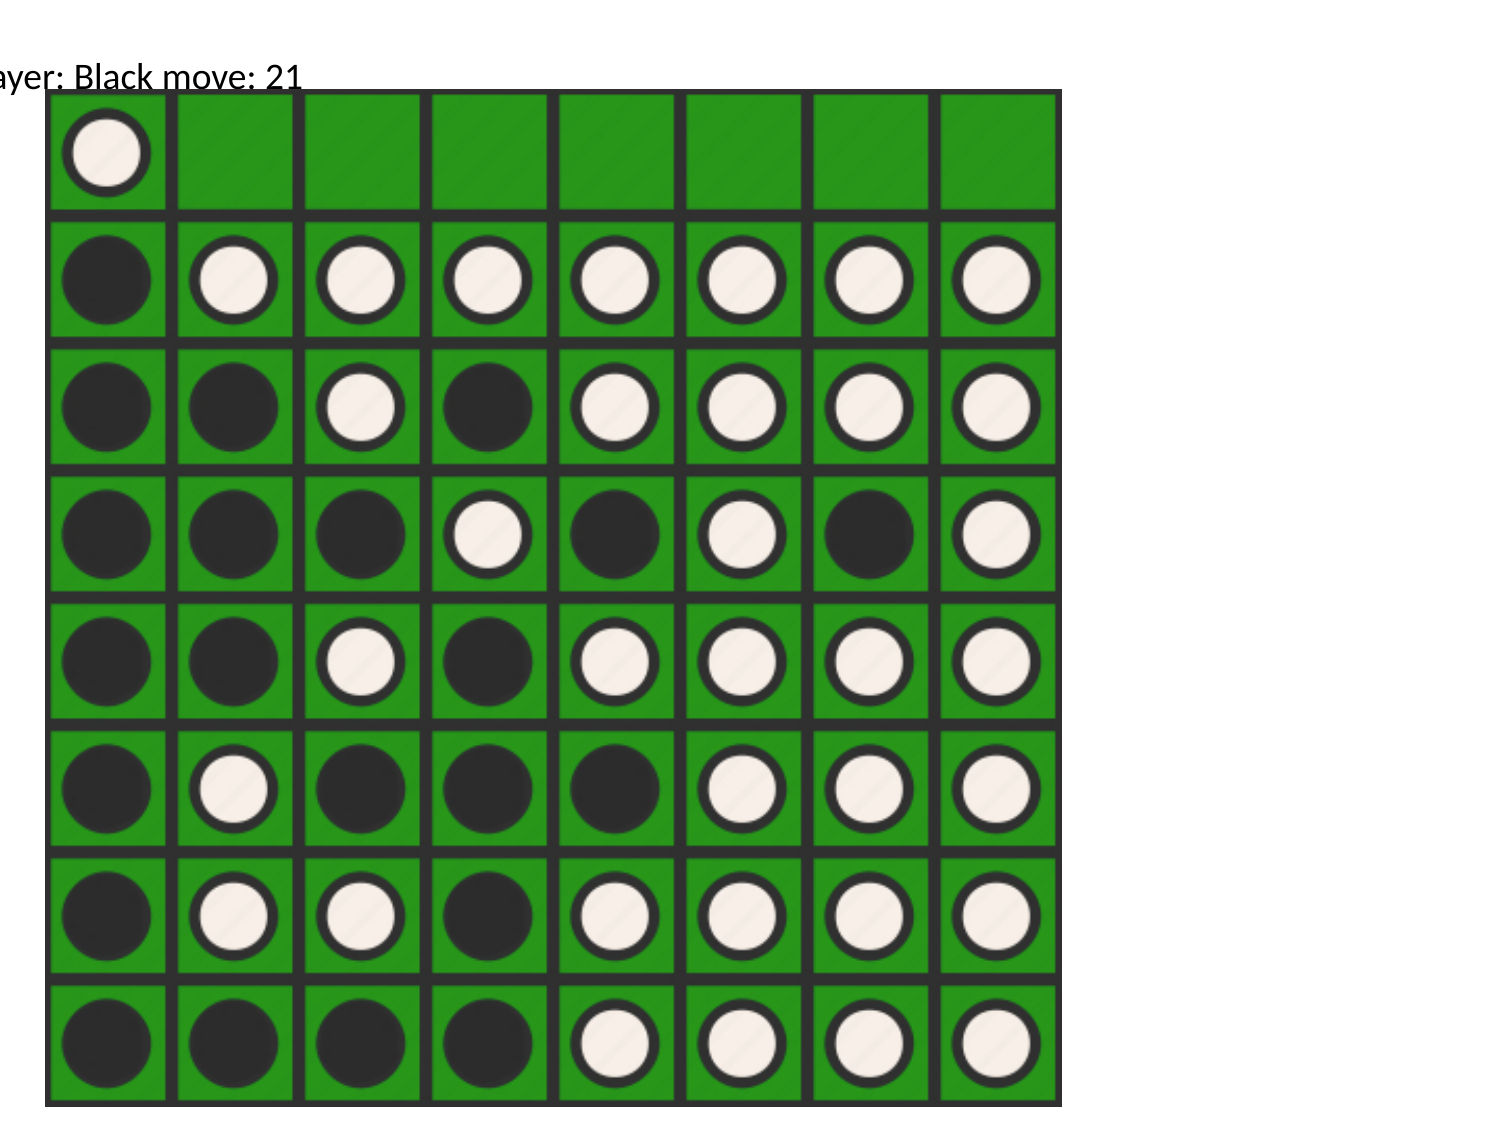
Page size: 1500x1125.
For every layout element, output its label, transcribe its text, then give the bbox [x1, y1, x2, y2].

picture [44, 89, 1062, 1107]
text_box turn: 53 player: Black move: 21 [0, 44, 319, 105]
